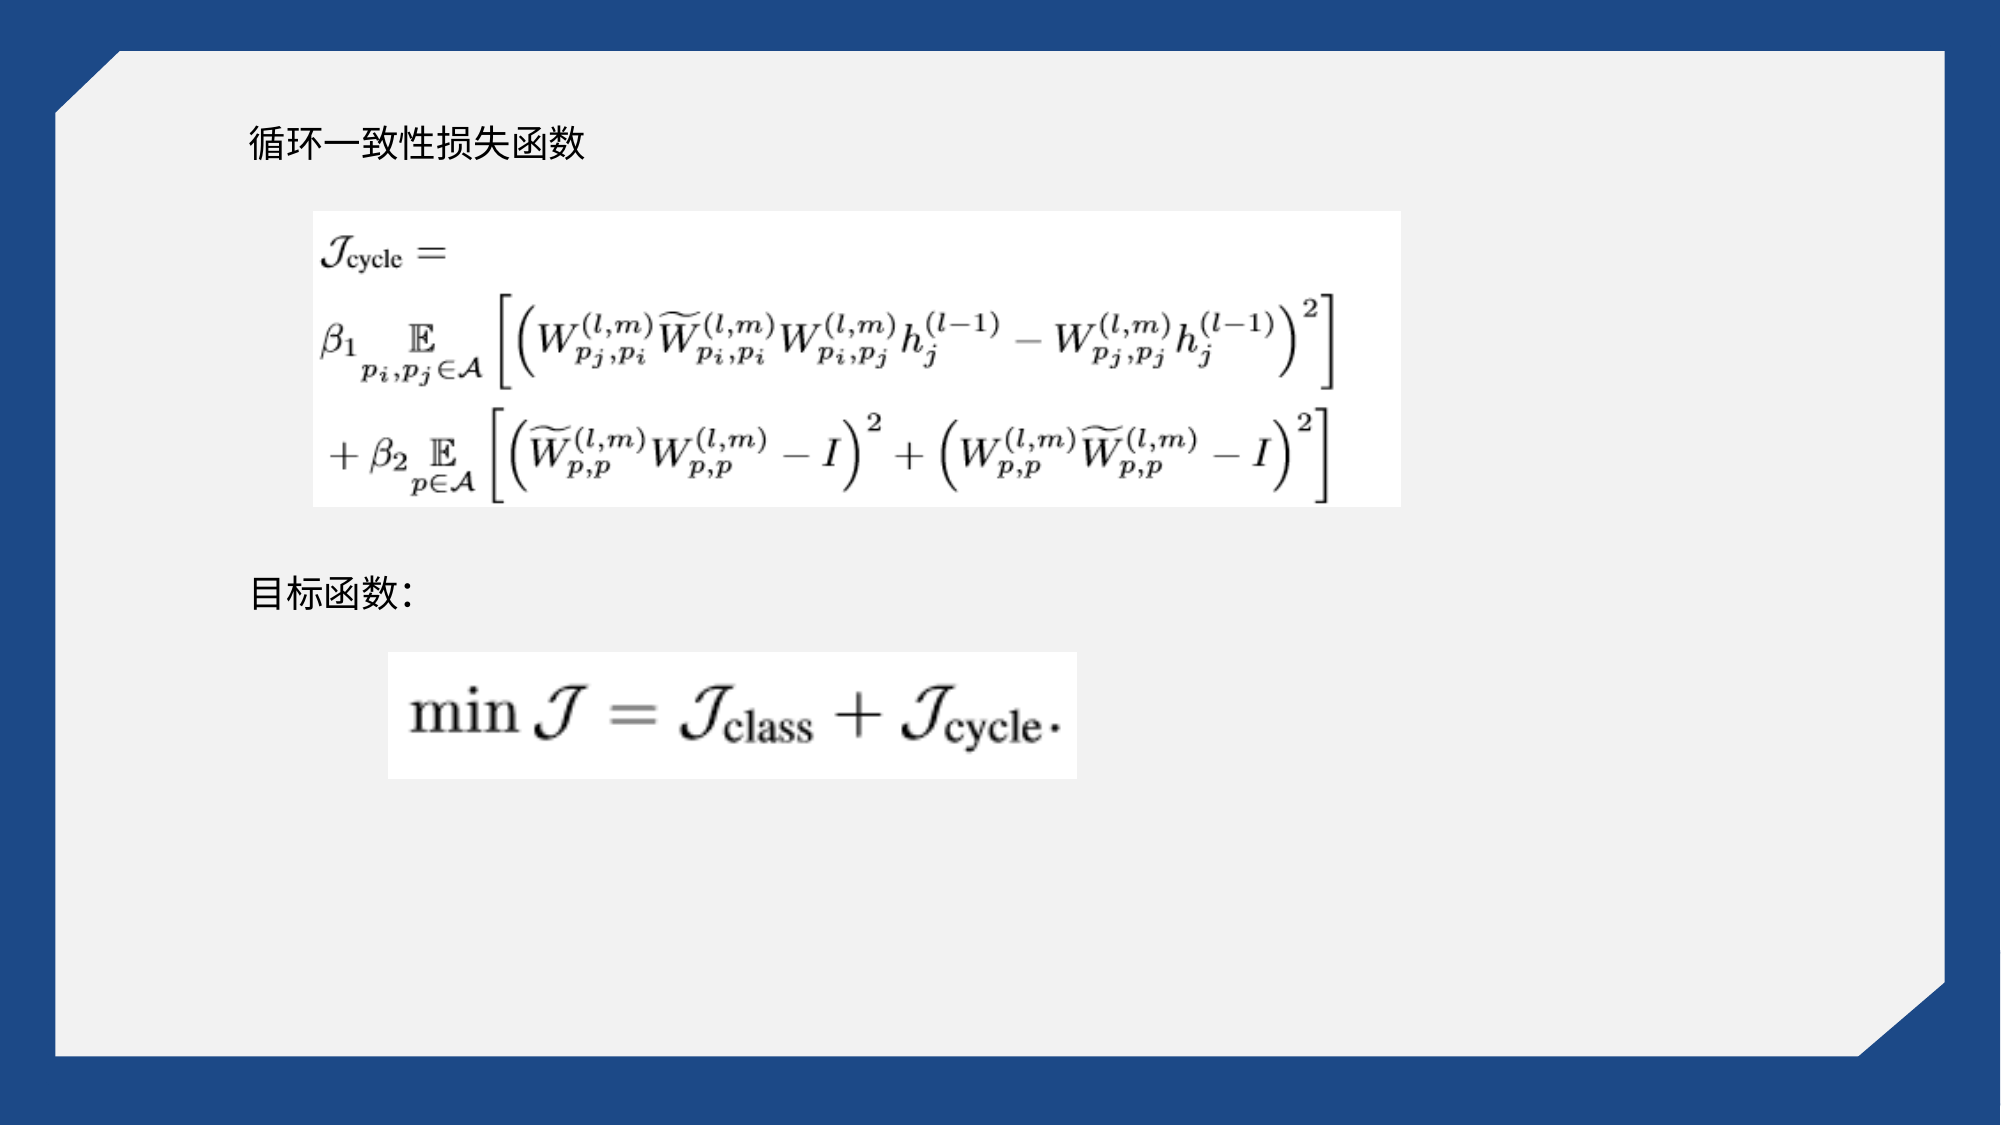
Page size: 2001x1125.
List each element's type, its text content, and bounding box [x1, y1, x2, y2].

picture [313, 211, 1401, 507]
picture [388, 652, 1077, 779]
text_box 循环一致性损失函数 目标函数： [233, 112, 601, 668]
